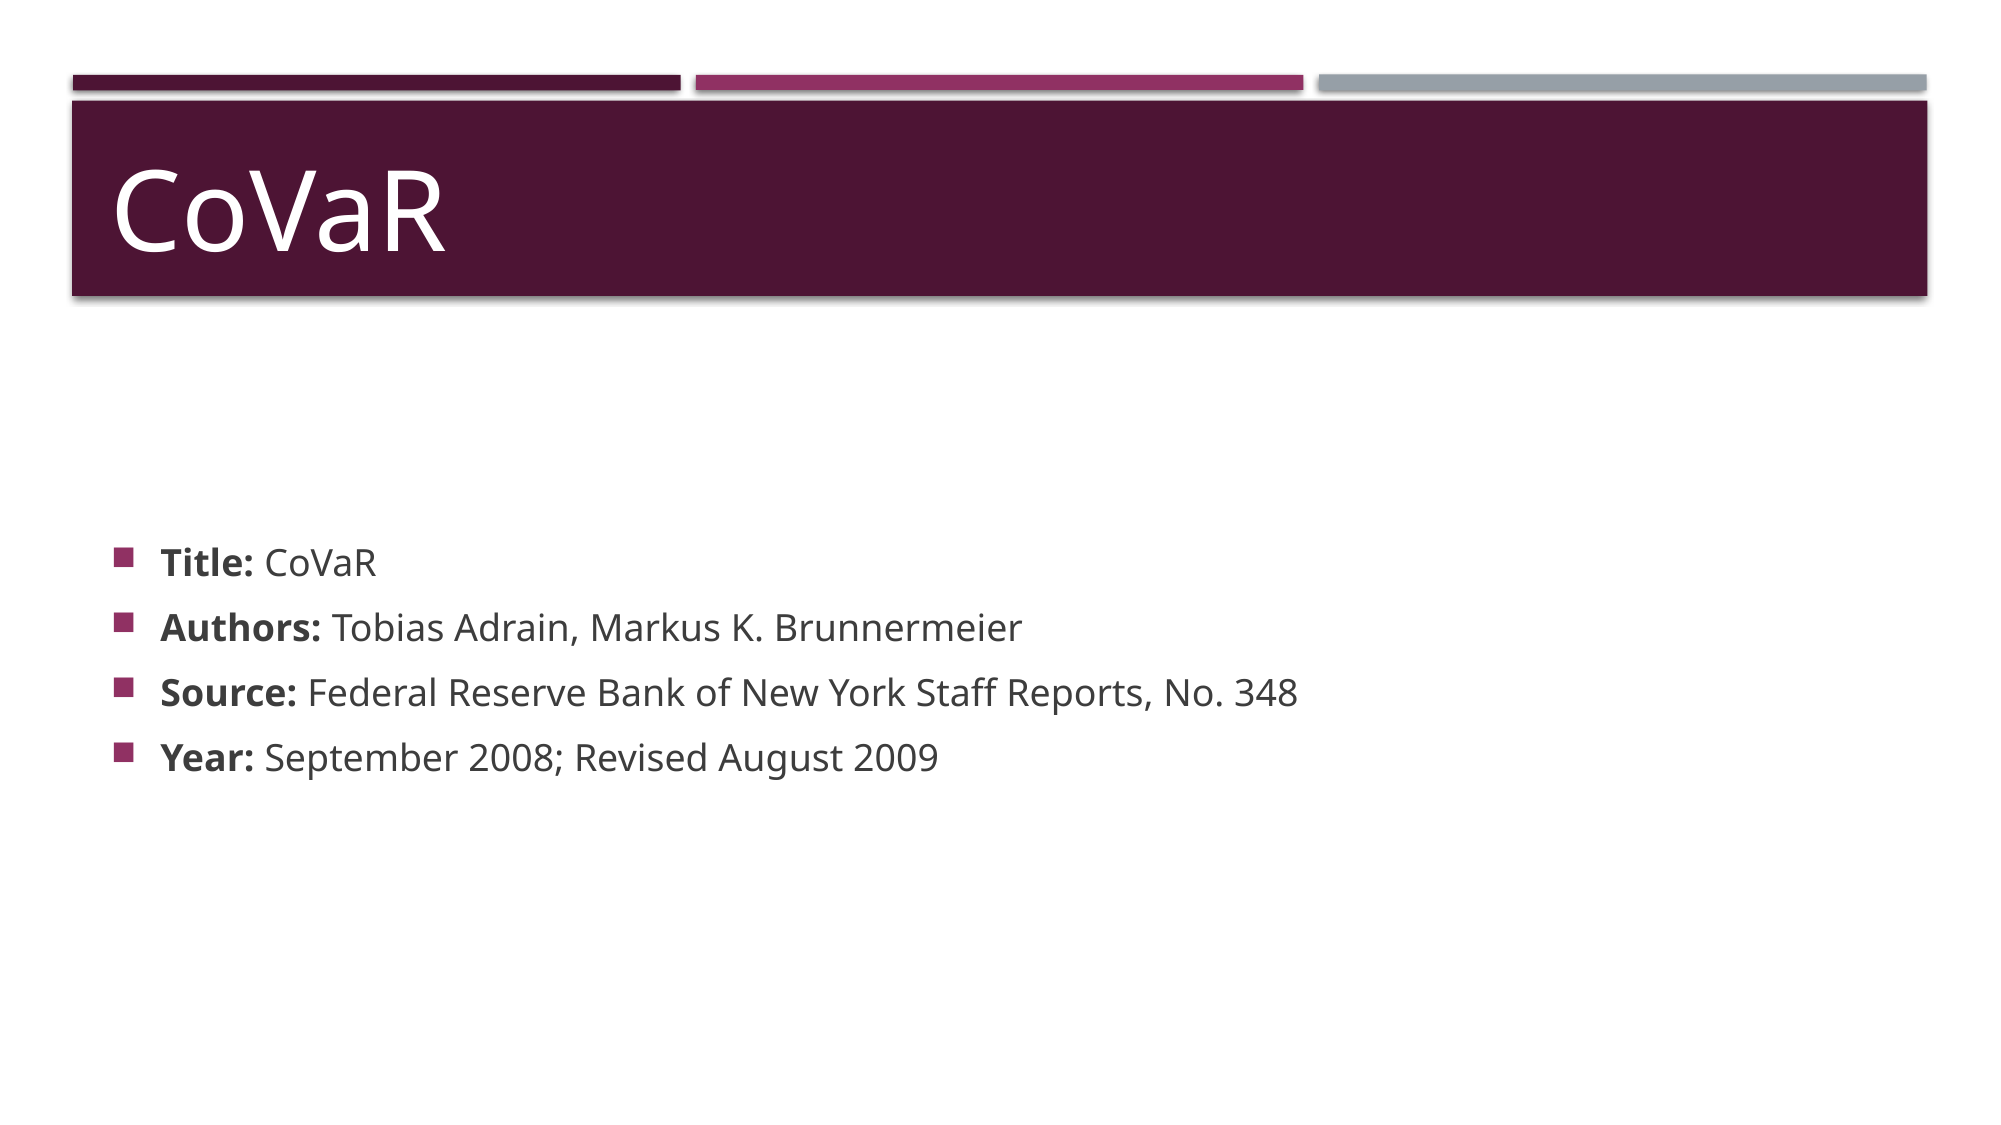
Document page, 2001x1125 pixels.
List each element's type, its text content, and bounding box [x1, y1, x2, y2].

list Title: CoVaR Authors: Tobias Adrain, Markus K. Brunnermeier Source: Federal Reserve Bank of New York Staff Reports, No. 348 Year: September 2008; Revised August 2009 [95, 357, 1905, 962]
title CoVaR [95, 115, 1905, 282]
